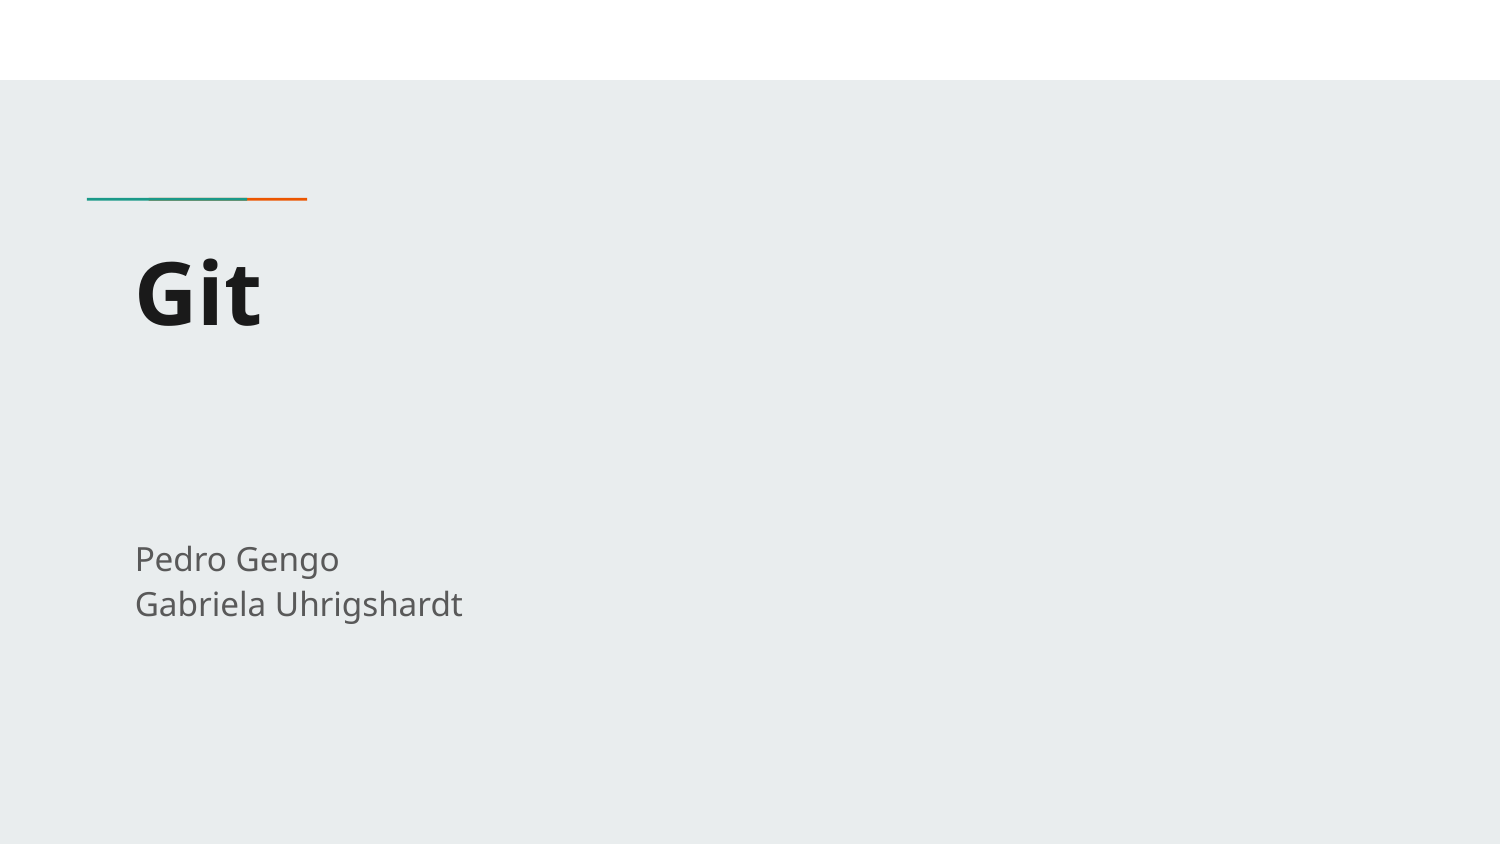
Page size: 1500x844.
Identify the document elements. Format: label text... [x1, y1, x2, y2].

title Git [119, 216, 1381, 490]
subtitle Pedro Gengo Gabriela Uhrigshardt [119, 520, 1381, 644]
